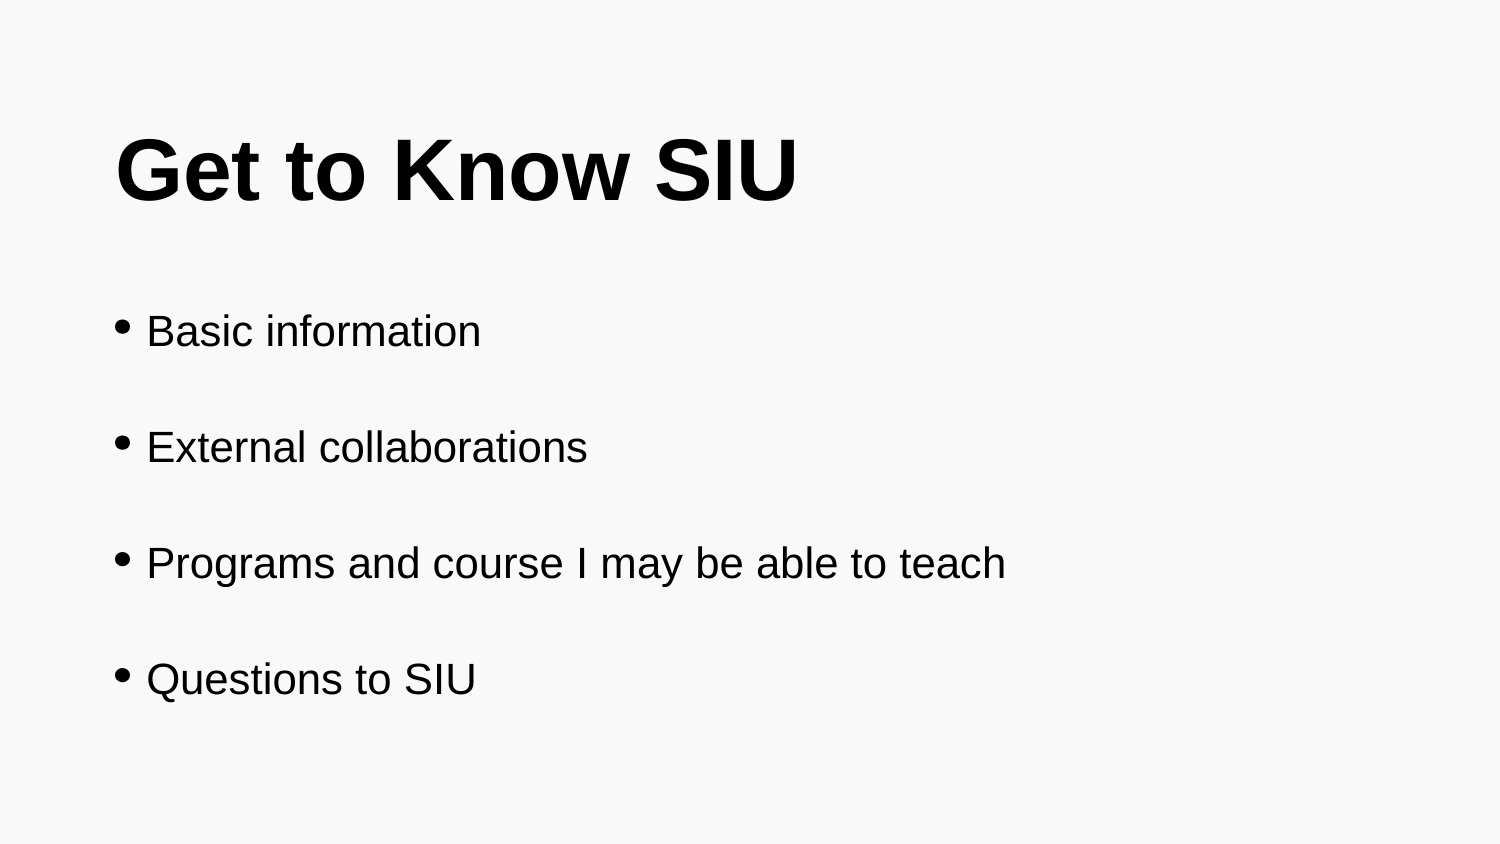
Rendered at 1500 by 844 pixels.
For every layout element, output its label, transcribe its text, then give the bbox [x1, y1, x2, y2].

text_box External collaborations [146, 409, 627, 478]
text_box Programs and course I may be able to teach [146, 526, 1077, 594]
picture [115, 409, 130, 476]
text_box Questions to SIU [146, 642, 507, 710]
picture [115, 293, 130, 360]
text_box Basic information [146, 293, 507, 362]
picture [115, 642, 130, 709]
text_box Get to Know SIU [115, 105, 851, 232]
picture [115, 525, 130, 592]
